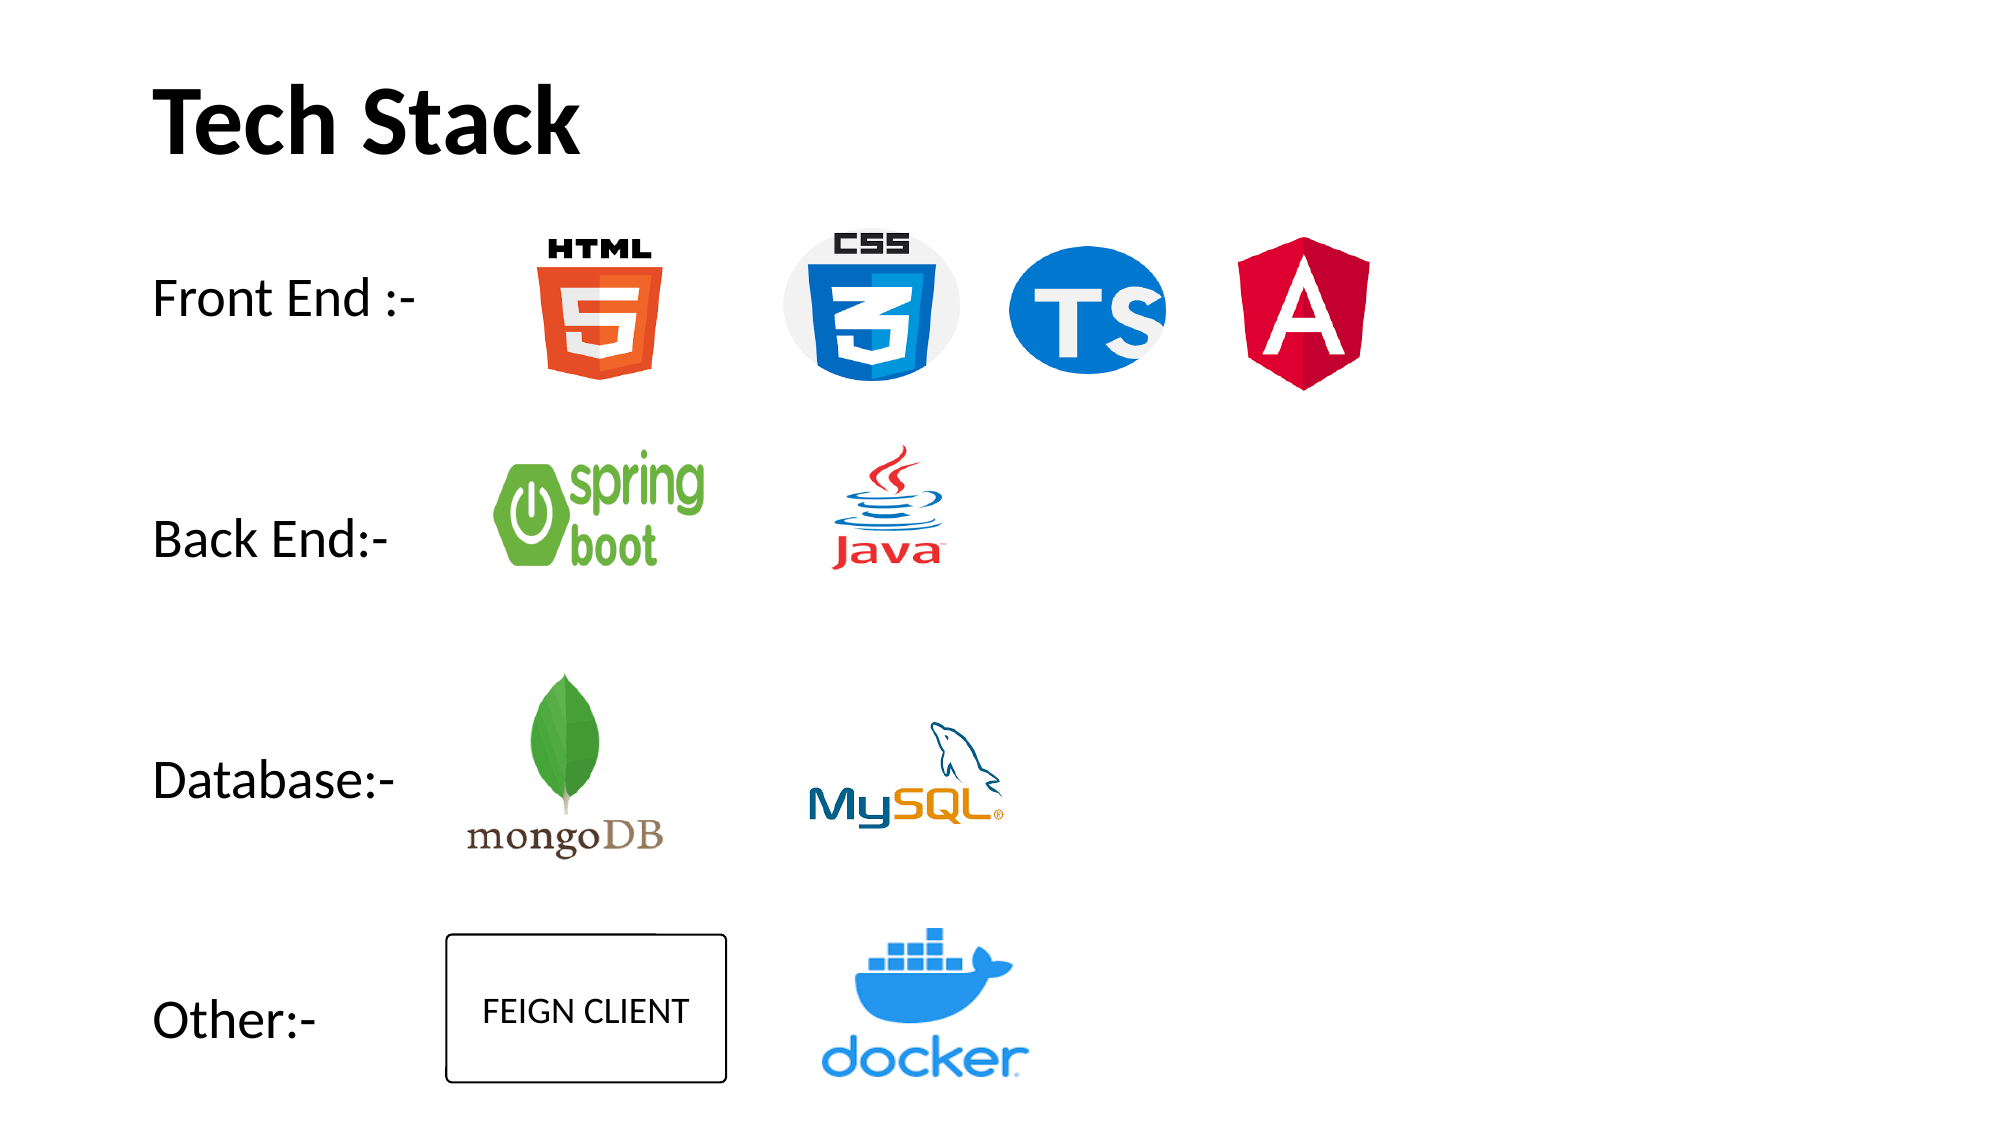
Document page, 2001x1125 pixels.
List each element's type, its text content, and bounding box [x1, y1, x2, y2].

title Tech Stack [137, 48, 1863, 197]
picture [1215, 213, 1392, 406]
picture [460, 667, 669, 864]
picture [822, 928, 1029, 1077]
picture [511, 239, 688, 381]
picture [780, 443, 996, 571]
picture [780, 686, 1032, 864]
picture [783, 228, 960, 381]
picture [491, 432, 707, 597]
text_box FEIGN CLIENT [445, 933, 728, 1084]
picture [1009, 245, 1166, 374]
list Front End :- Back End:- Database:- Other:- [137, 261, 1863, 1062]
